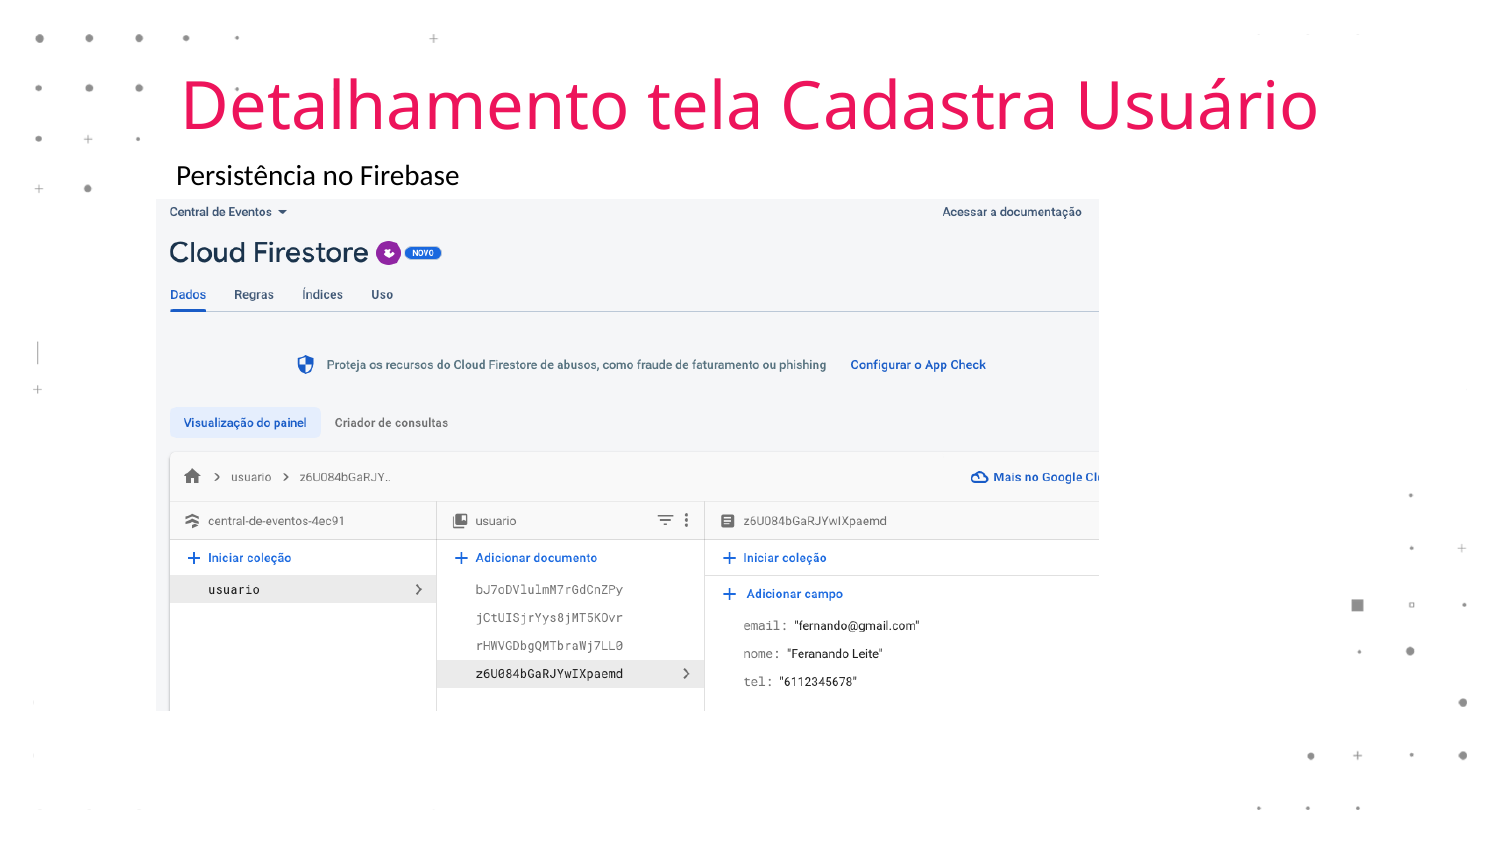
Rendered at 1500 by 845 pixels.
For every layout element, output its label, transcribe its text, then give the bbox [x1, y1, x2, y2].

text_box Persistência no Firebase [160, 149, 1352, 200]
picture [33, 34, 1467, 55]
text_box Detalhamento tela Cadastra Usuário [0, 55, 1500, 151]
picture [33, 151, 1467, 810]
